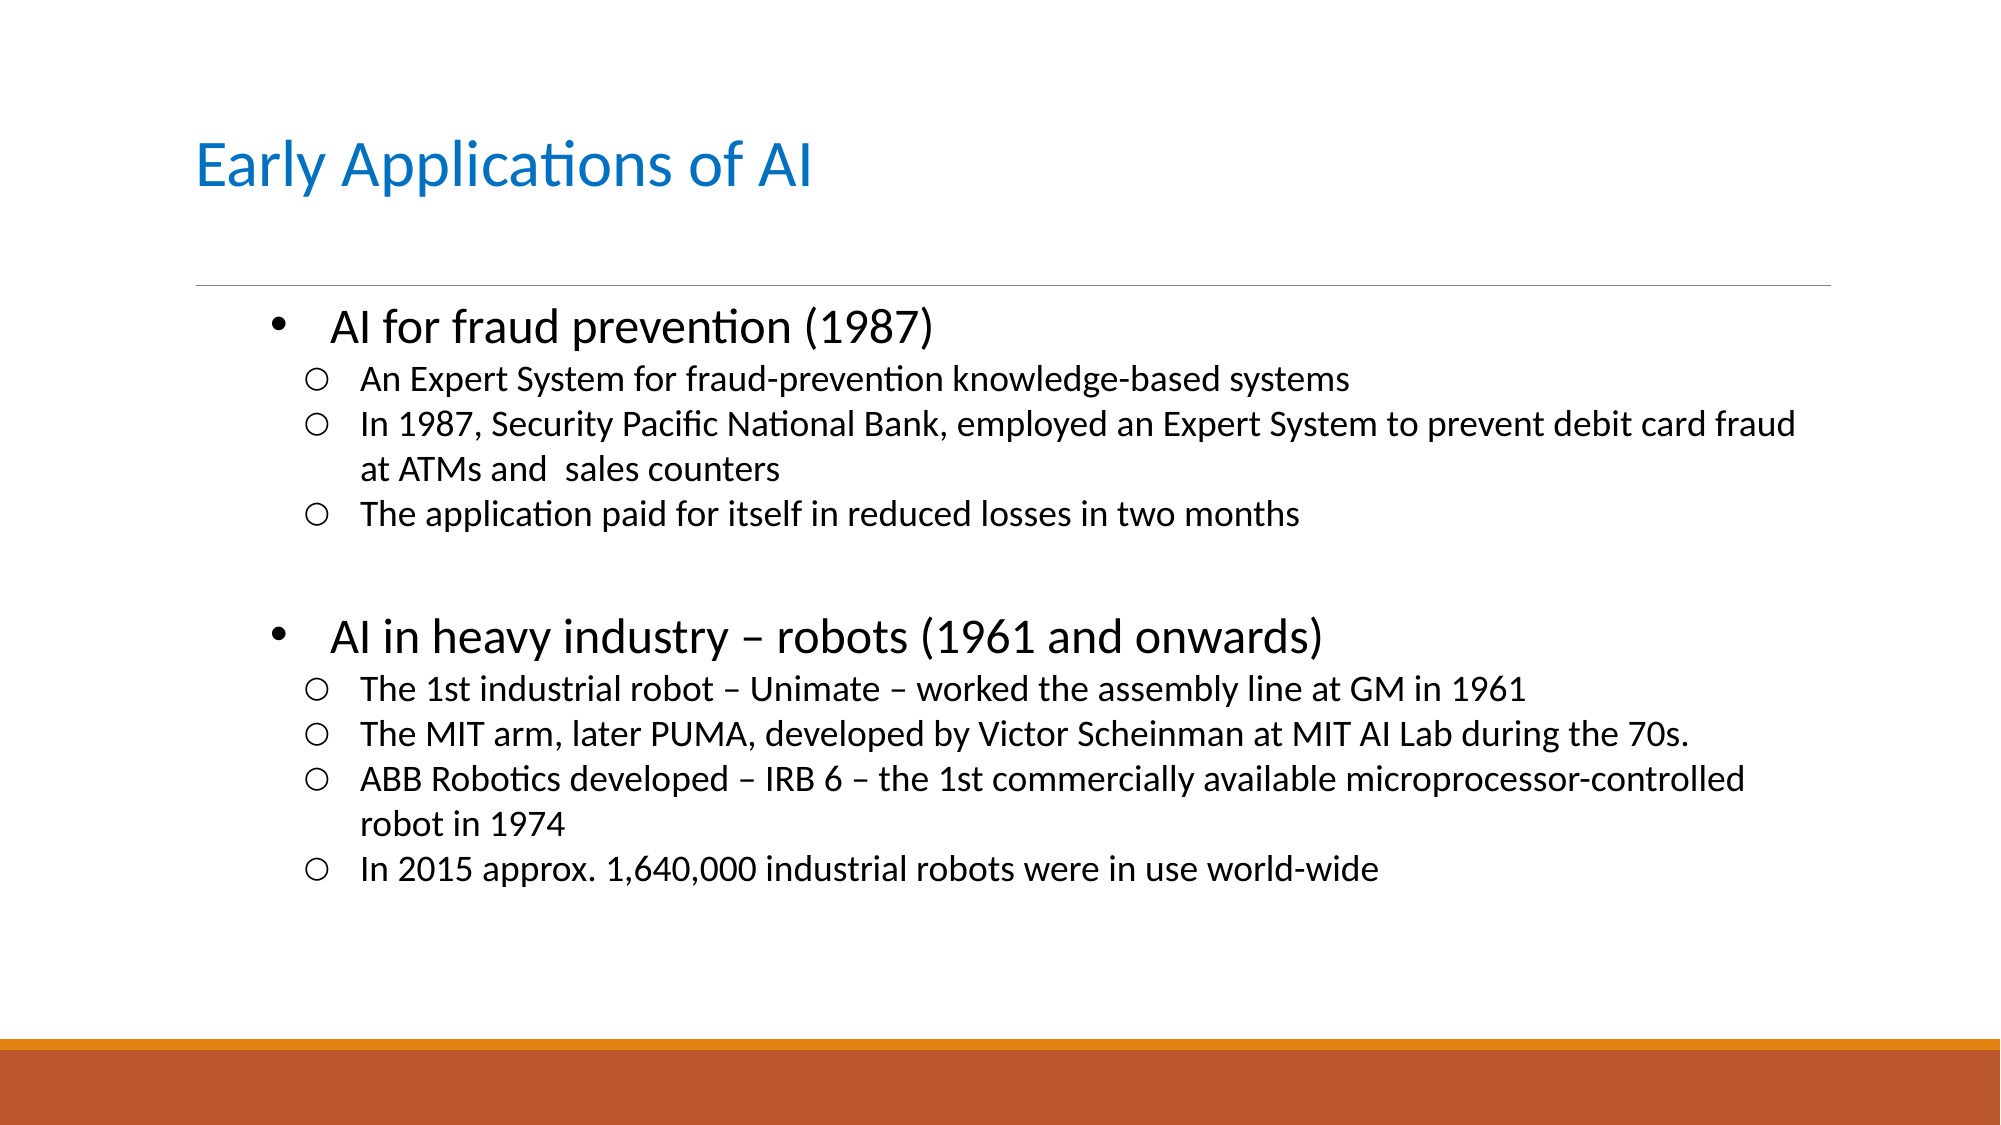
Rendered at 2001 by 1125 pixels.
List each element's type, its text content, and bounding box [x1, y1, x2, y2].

list AI for fraud prevention (1987) An Expert System for fraud-prevention knowledge-based systems In 1987, Security Pacific National Bank, employed an Expert System to prevent debit card fraud at ATMs and sales counters The application paid for itself in reduced losses in two months AI in heavy industry – robots (1961 and onwards) The 1st industrial robot – Unimate – worked the assembly line at GM in 1961 The MIT arm, later PUMA, developed by Victor Scheinman at MIT AI Lab during the 70s. ABB Robotics developed – IRB 6 – the 1st commercially available microprocessor-controlled robot in 1974 In 2015 approx. 1,640,000 industrial robots were in use world-wide [180, 286, 1830, 947]
title Early Applications of AI [180, 47, 1830, 285]
